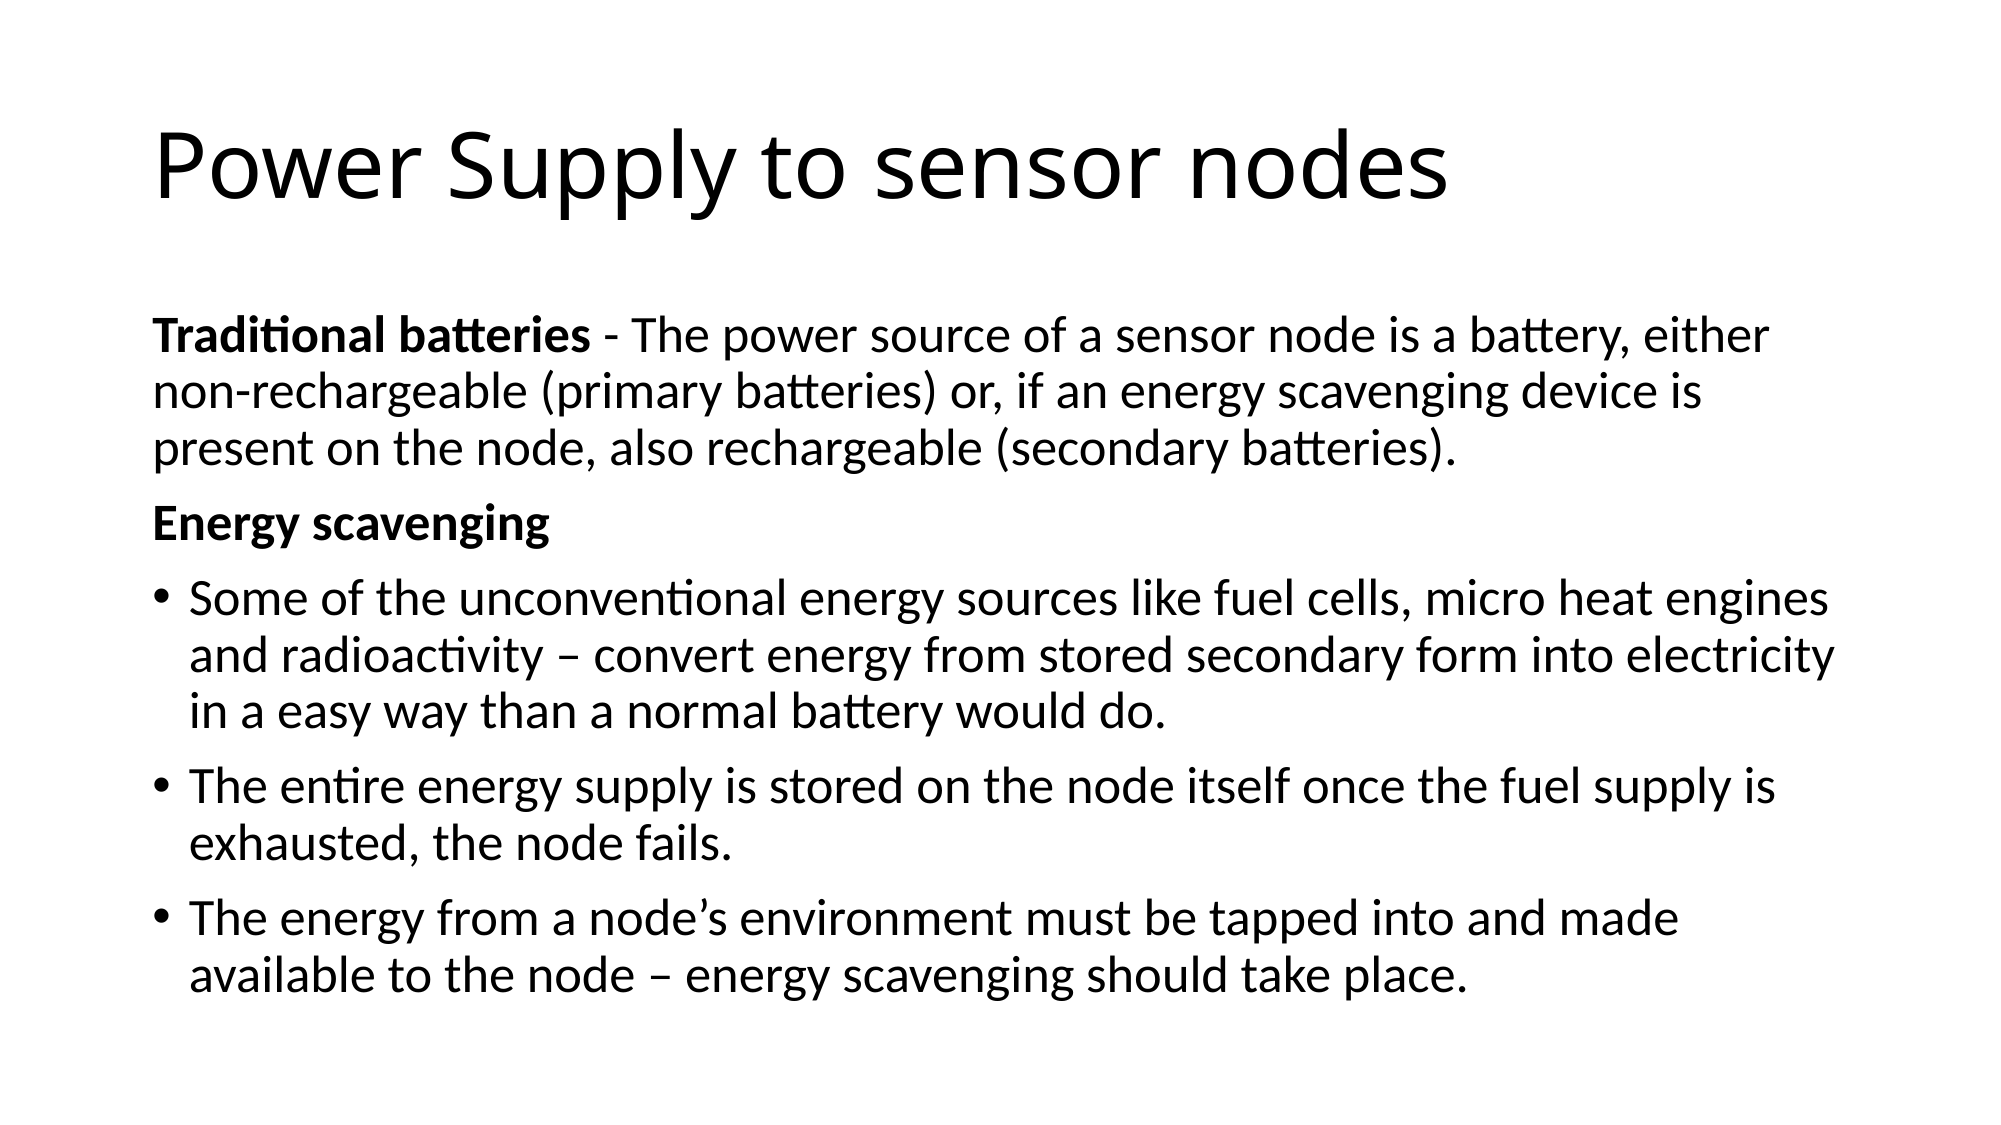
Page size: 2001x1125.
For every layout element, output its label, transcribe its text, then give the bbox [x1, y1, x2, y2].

title Power Supply to sensor nodes [137, 59, 1863, 278]
list Traditional batteries - The power source of a sensor node is a battery, either non-rechargeable (primary batteries) or, if an energy scavenging device is present on the node, also rechargeable (secondary batteries). Energy scavenging Some of the unconventional energy sources like fuel cells, micro heat engines and radioactivity – convert energy from stored secondary form into electricity in a easy way than a normal battery would do. The entire energy supply is stored on the node itself once the fuel supply is exhausted, the node fails. The energy from a node’s environment must be tapped into and made available to the node – energy scavenging should take place. [137, 299, 1863, 1014]
